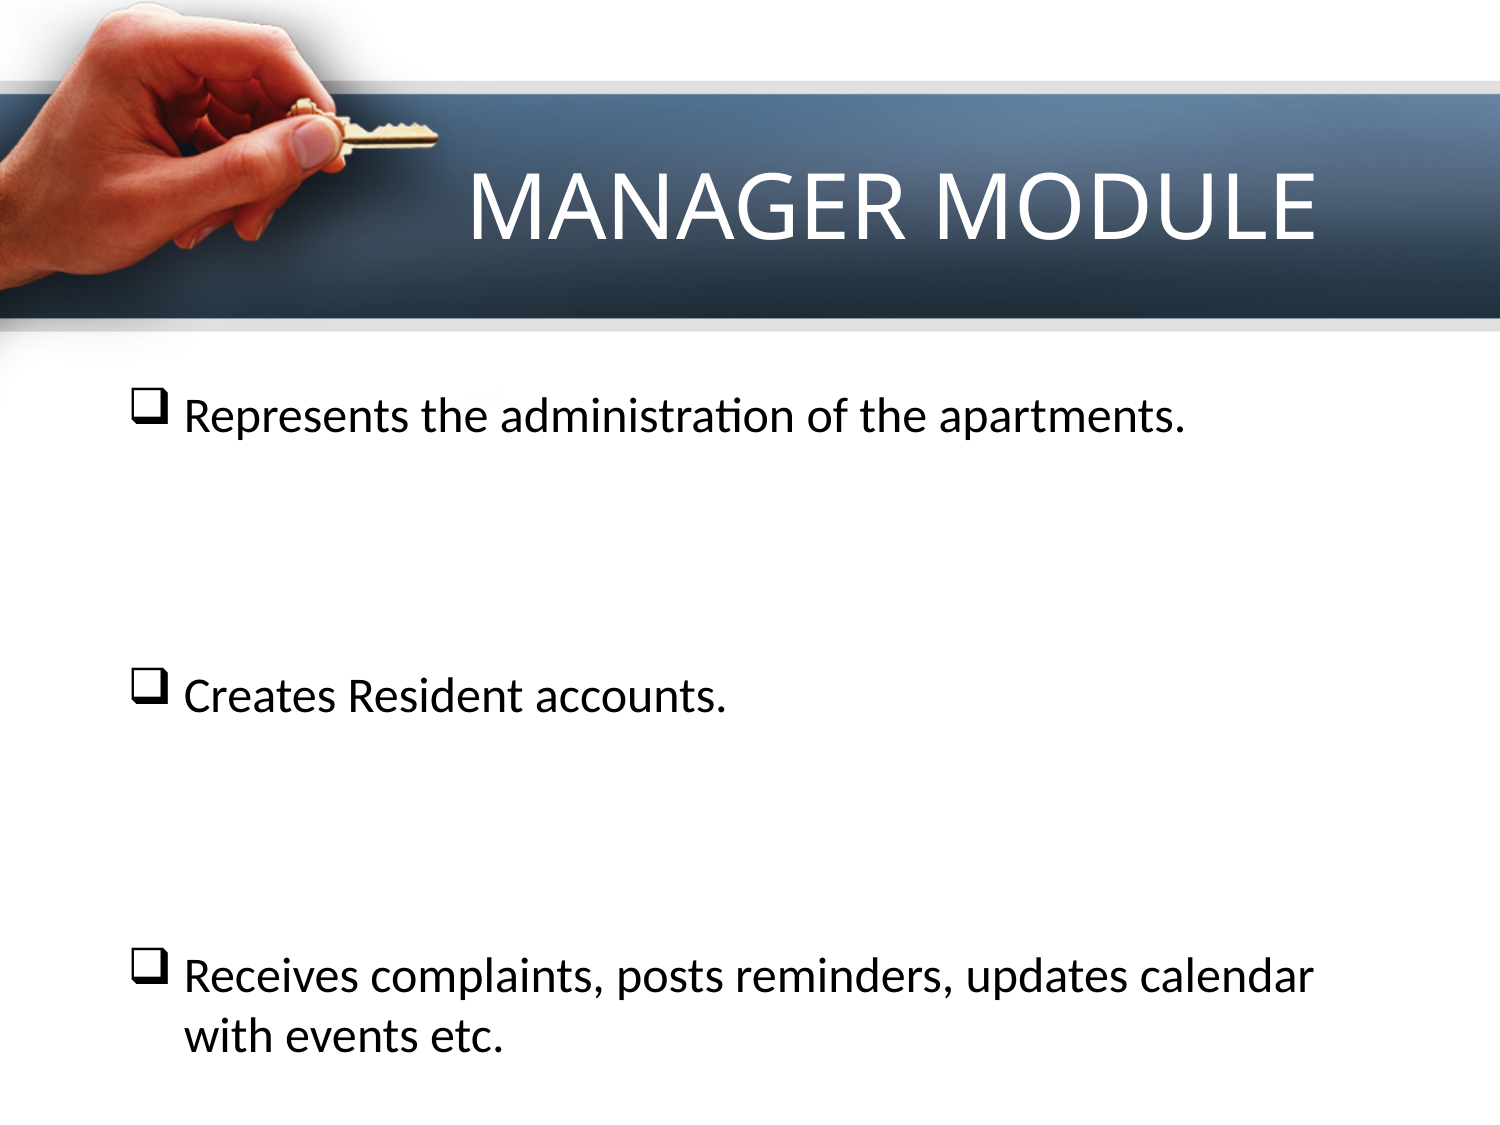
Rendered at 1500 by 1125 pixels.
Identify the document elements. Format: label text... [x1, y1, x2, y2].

list Represents the administration of the apartments. Creates Resident accounts. Receives complaints, posts reminders, updates calendar with events etc. [112, 375, 1413, 1063]
picture [0, 0, 1500, 1125]
title MANAGER MODULE [450, 137, 1413, 268]
